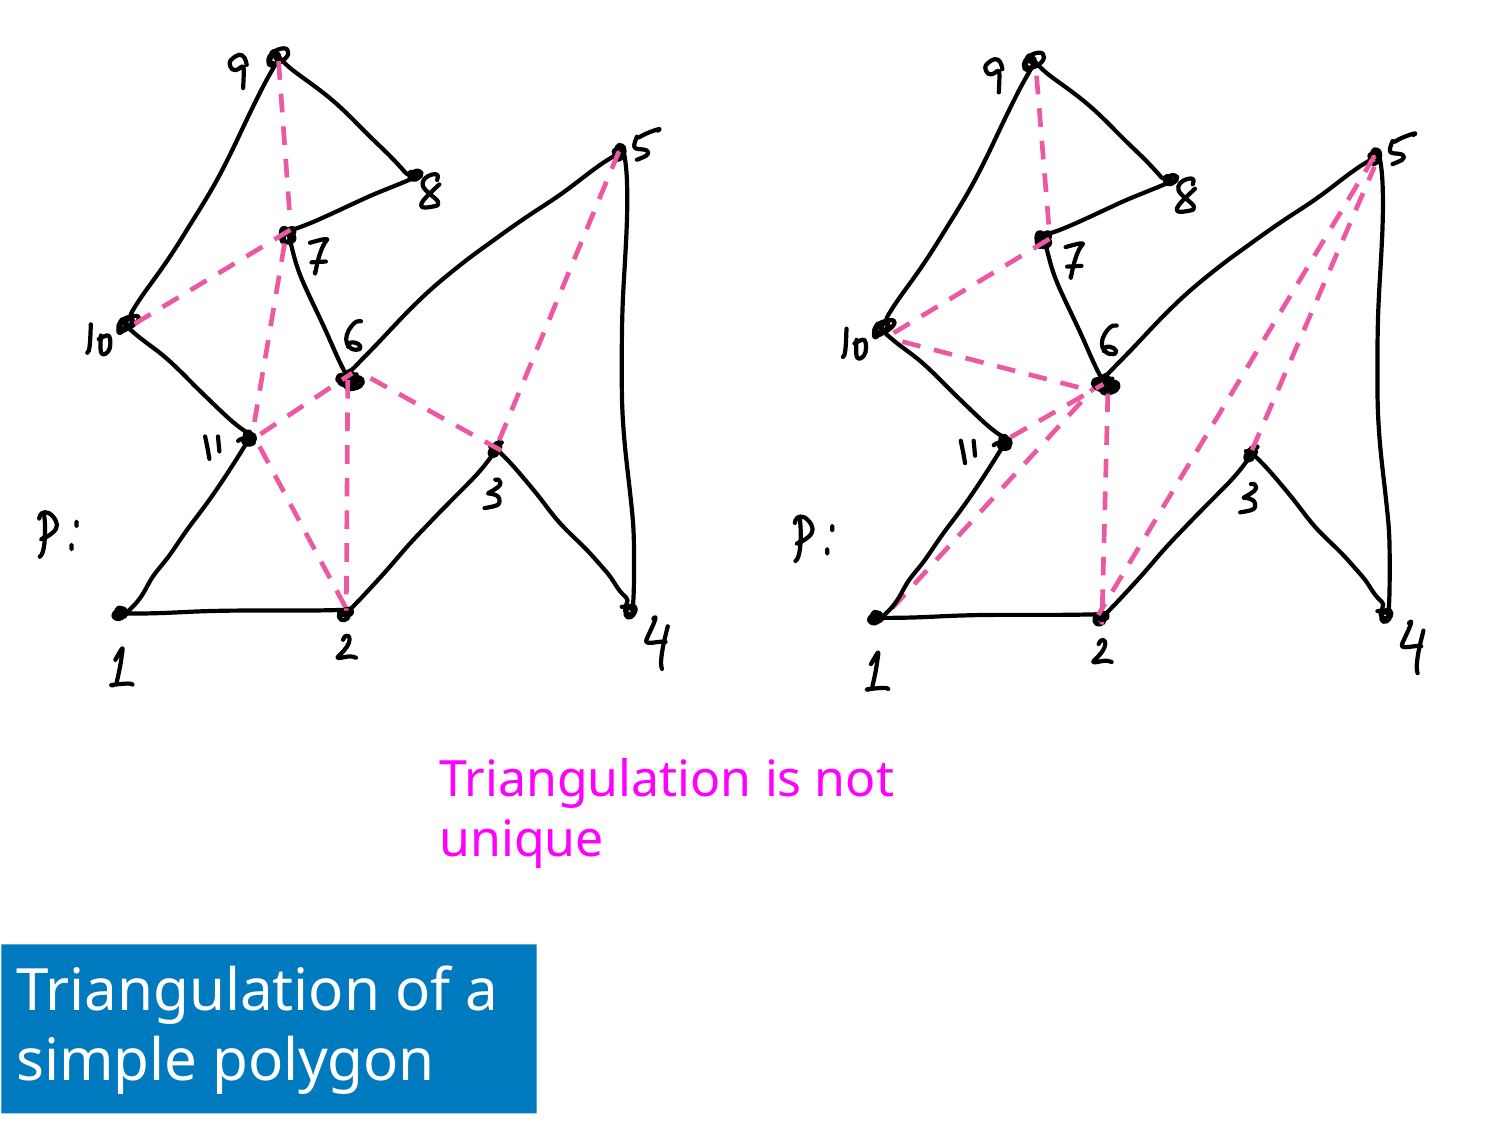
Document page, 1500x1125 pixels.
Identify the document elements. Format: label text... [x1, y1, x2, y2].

text_box Triangulation of a simple polygon [1, 944, 537, 1114]
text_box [38, 48, 669, 686]
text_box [794, 52, 1424, 690]
text_box Triangulation is not unique [430, 738, 1060, 875]
